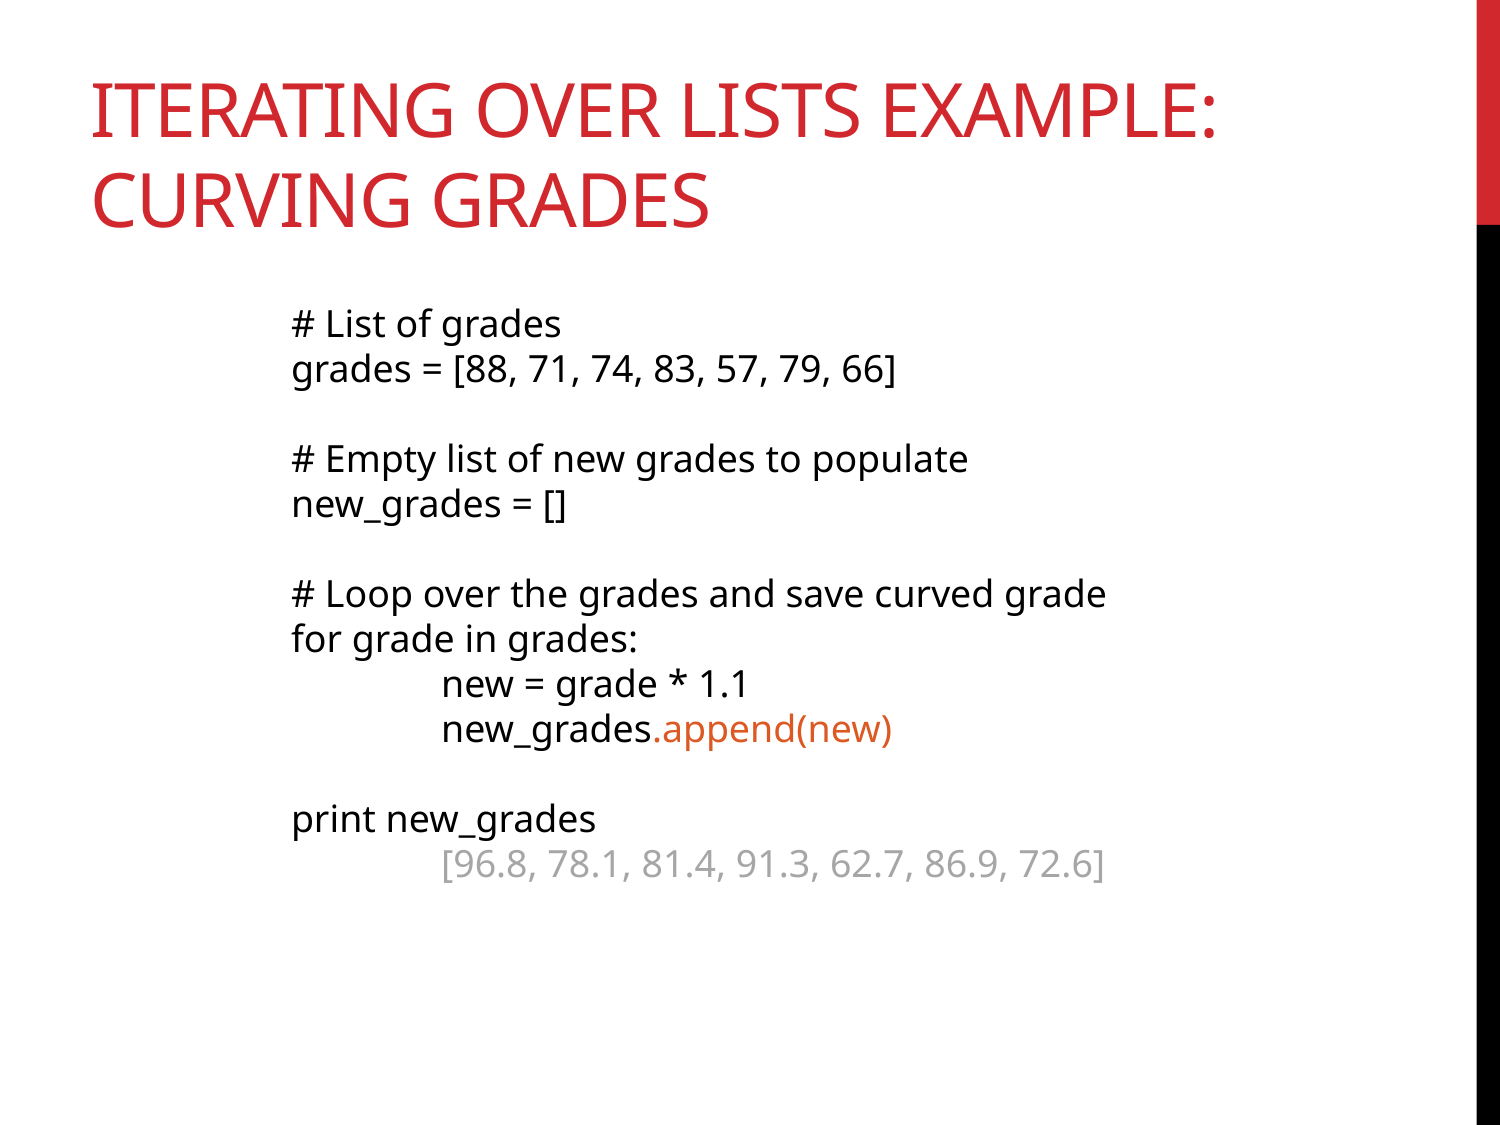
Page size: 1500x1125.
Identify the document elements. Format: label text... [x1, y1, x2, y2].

title iterating over lists Example: curving grades [75, 25, 1325, 250]
text_box # List of grades grades = [88, 71, 74, 83, 57, 79, 66] # Empty list of new grades to populate new_grades = [] # Loop over the grades and save curved grade for grade in grades: new = grade * 1.1 new_grades.append(new) print new_grades [96.8, 78.1, 81.4, 91.3, 62.7, 86.9, 72.6] [276, 292, 1350, 983]
